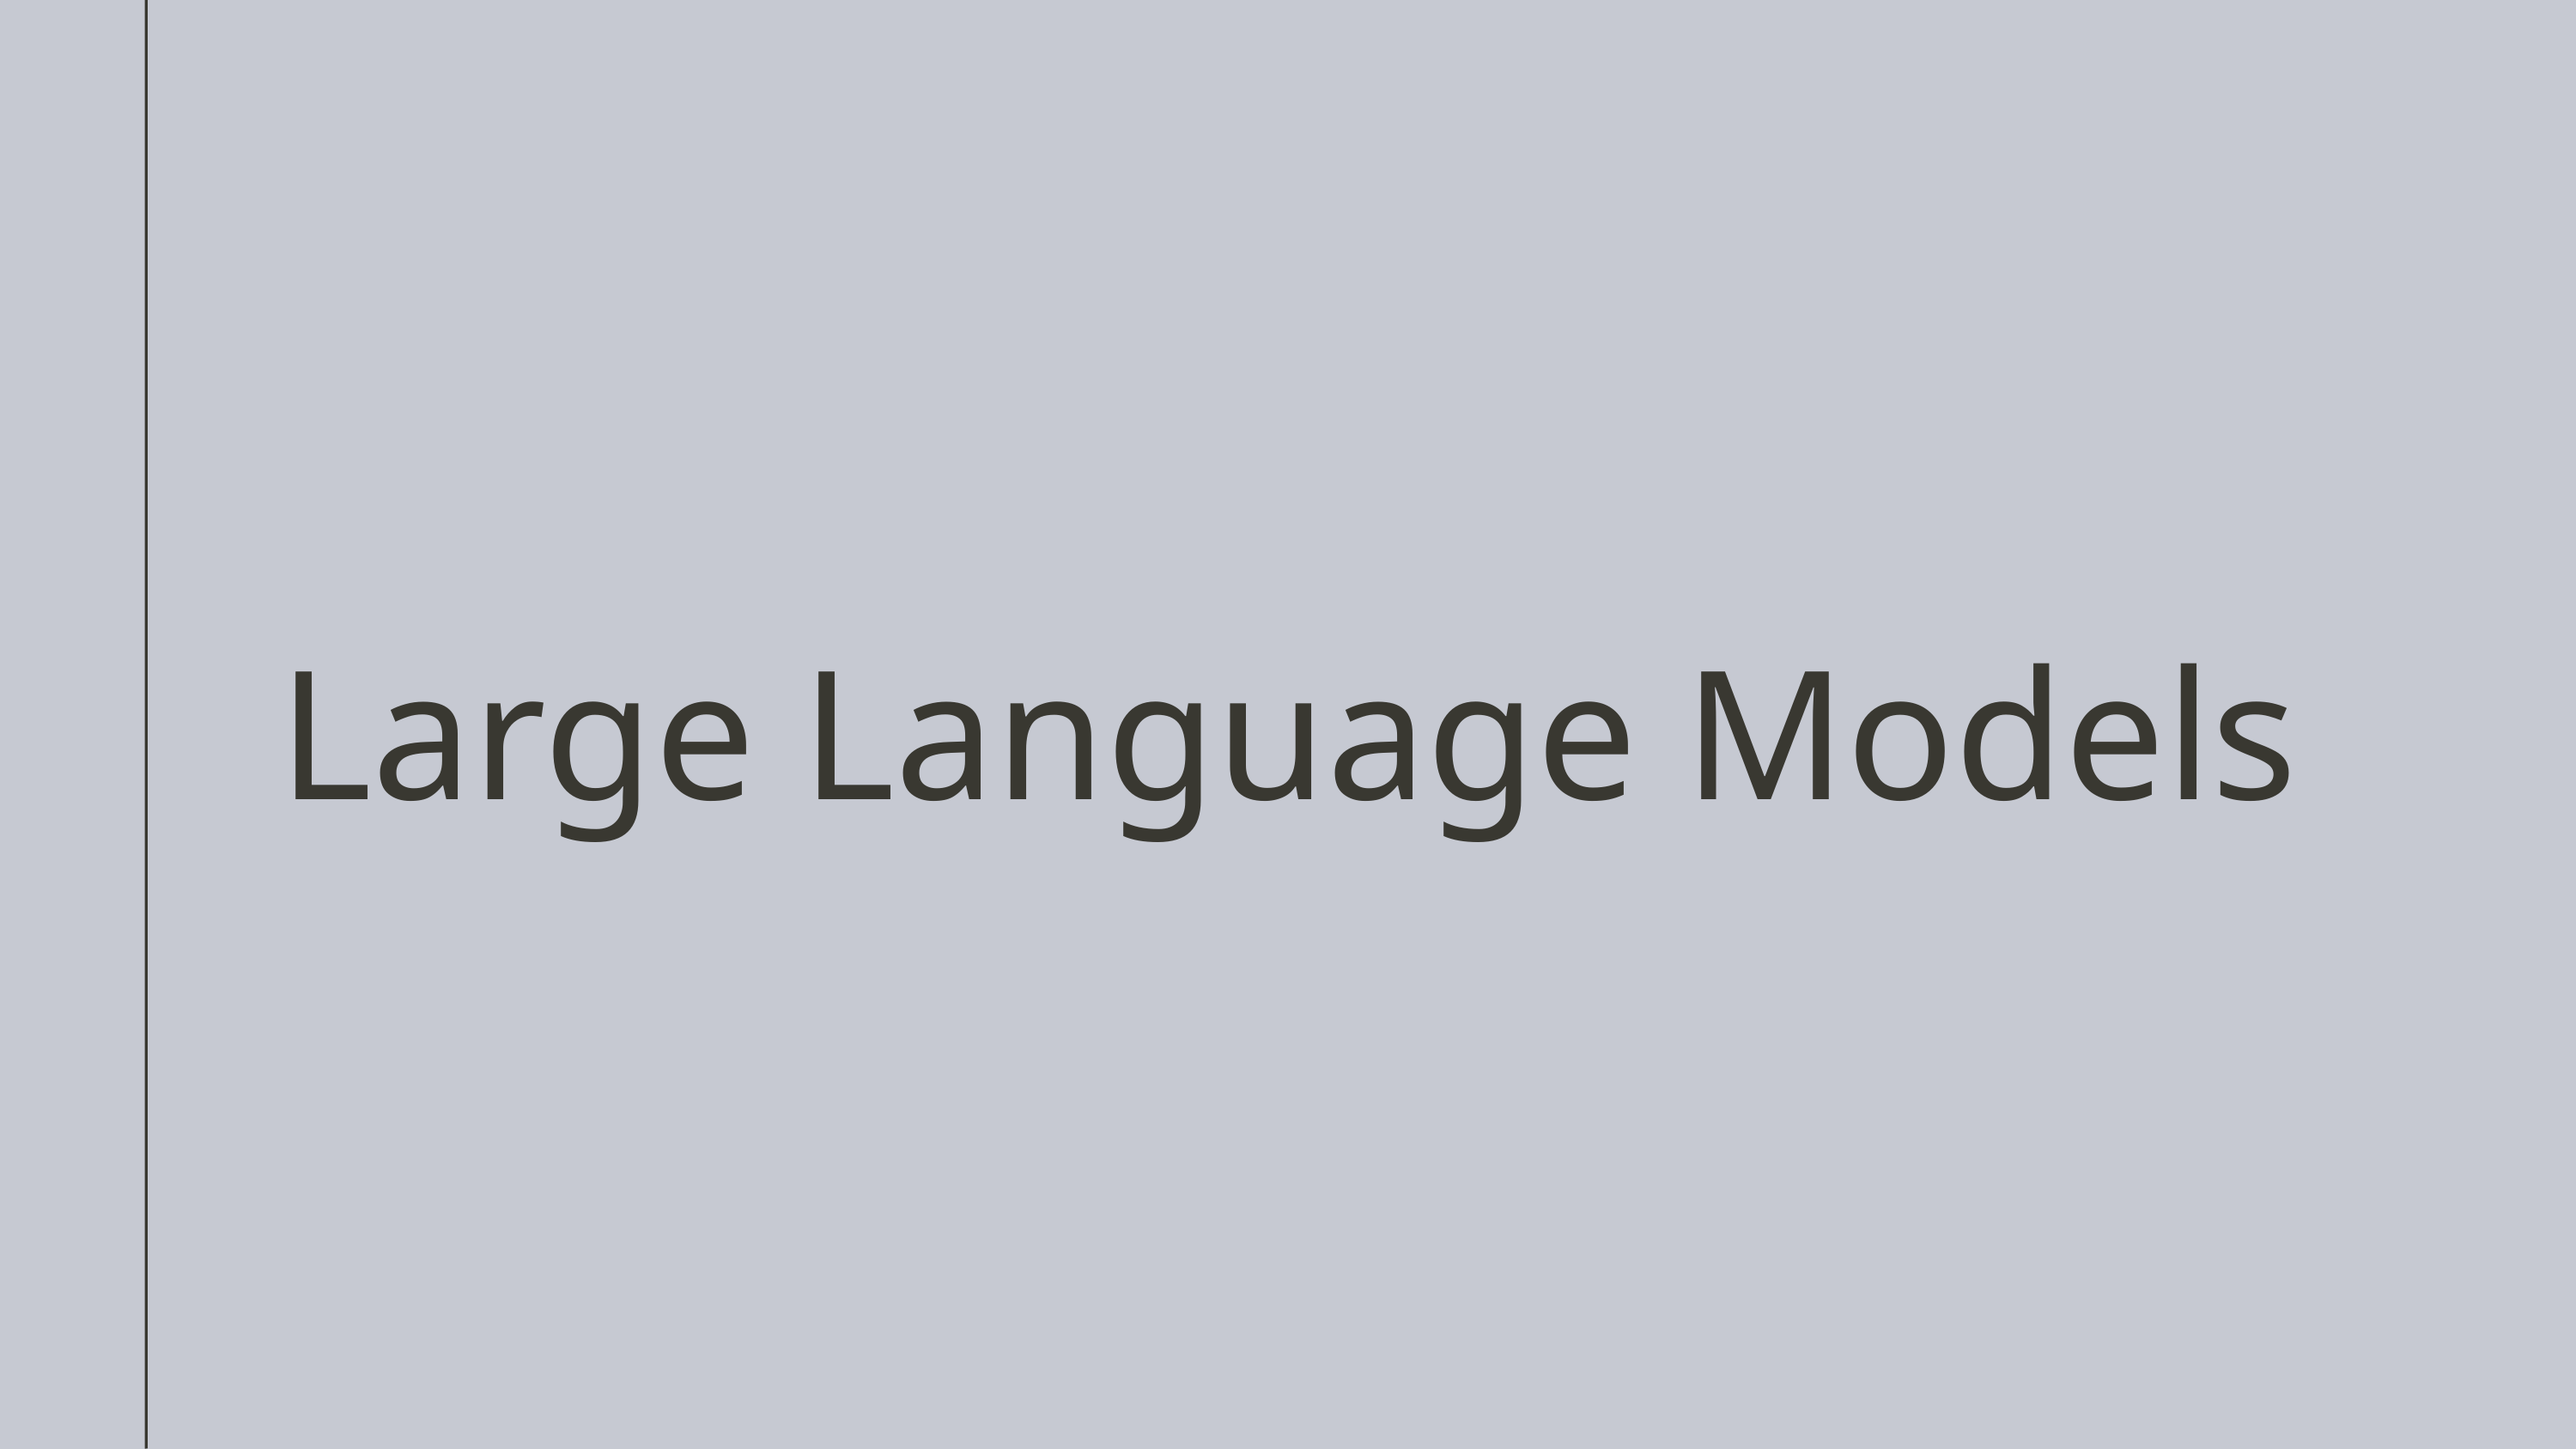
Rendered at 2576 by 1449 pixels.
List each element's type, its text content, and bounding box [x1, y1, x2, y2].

text_box Large Language Models [225, 585, 2351, 835]
